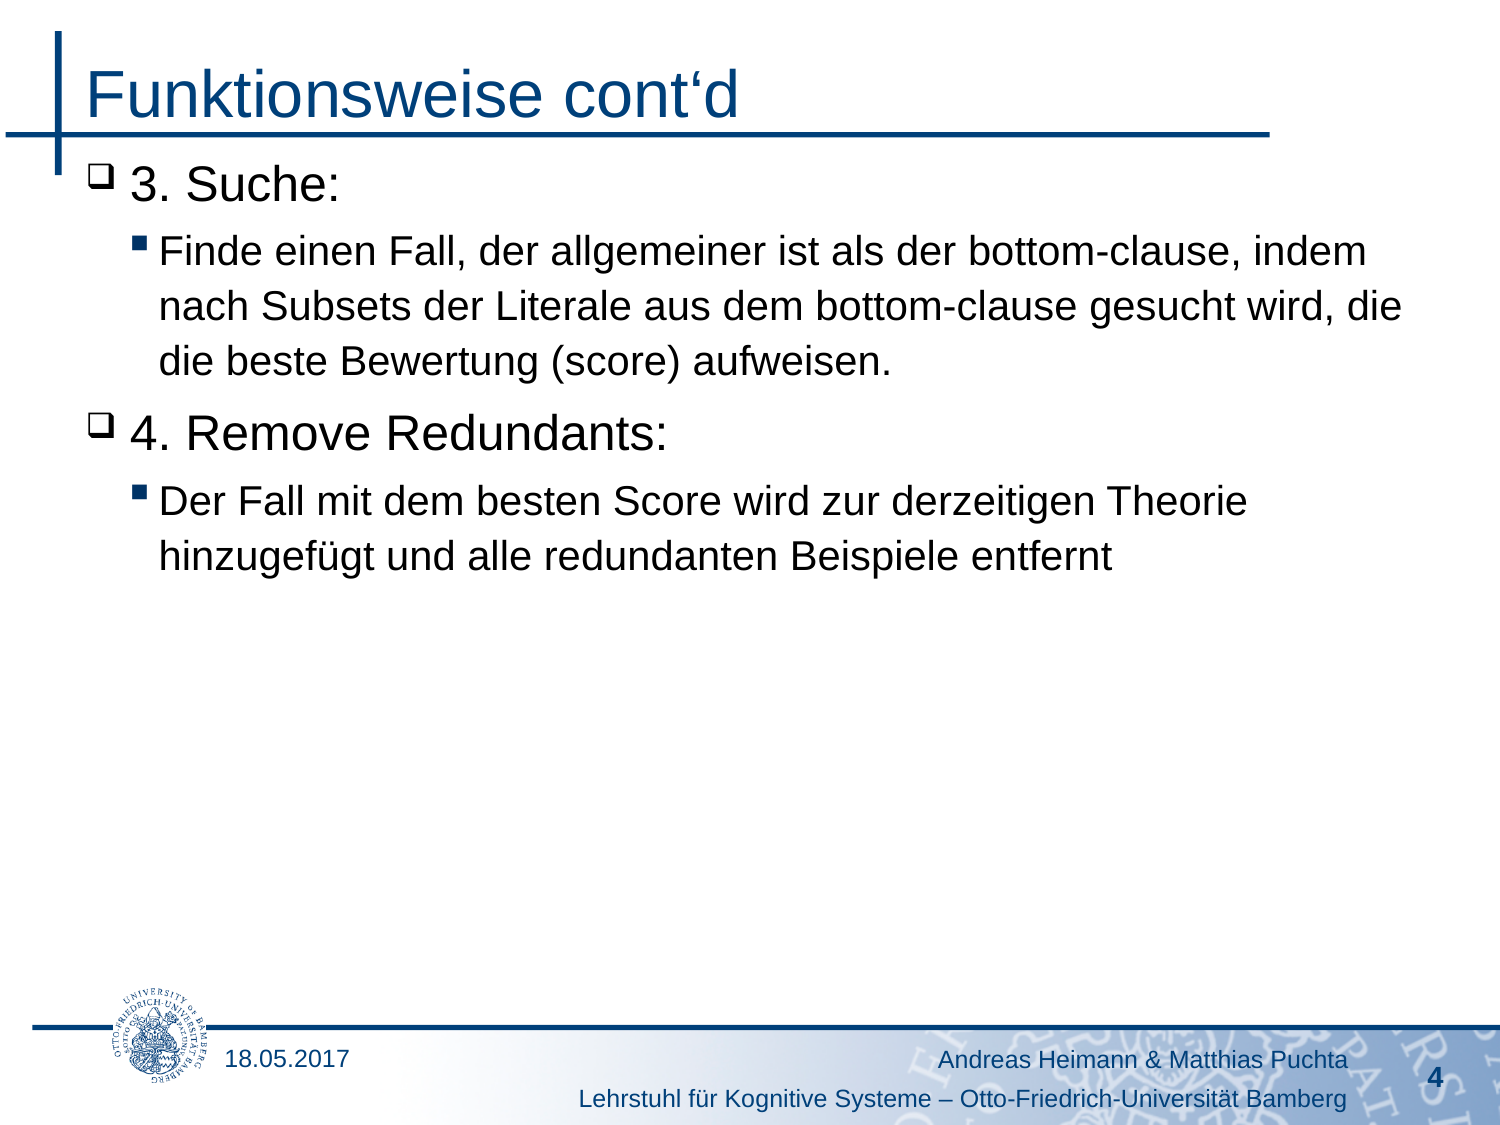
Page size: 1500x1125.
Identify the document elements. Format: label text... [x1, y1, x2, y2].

slide_number 4 [1380, 1051, 1460, 1107]
picture [0, 1026, 1500, 1125]
list 3. Suche: Finde einen Fall, der allgemeiner ist als der bottom-clause, indem nach Subsets der Literale aus dem bottom-clause gesucht wird, die die beste Bewertung (score) aufweisen. 4. Remove Redundants: Der Fall mit dem besten Score wird zur derzeitigen Theorie hinzugefügt und alle redundanten Beispiele entfernt [70, 137, 1477, 1045]
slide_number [218, 1045, 432, 1097]
footer Andreas Heimann & Matthias Puchta [451, 1045, 1353, 1083]
title Funktionsweise cont‘d [70, 43, 1365, 137]
